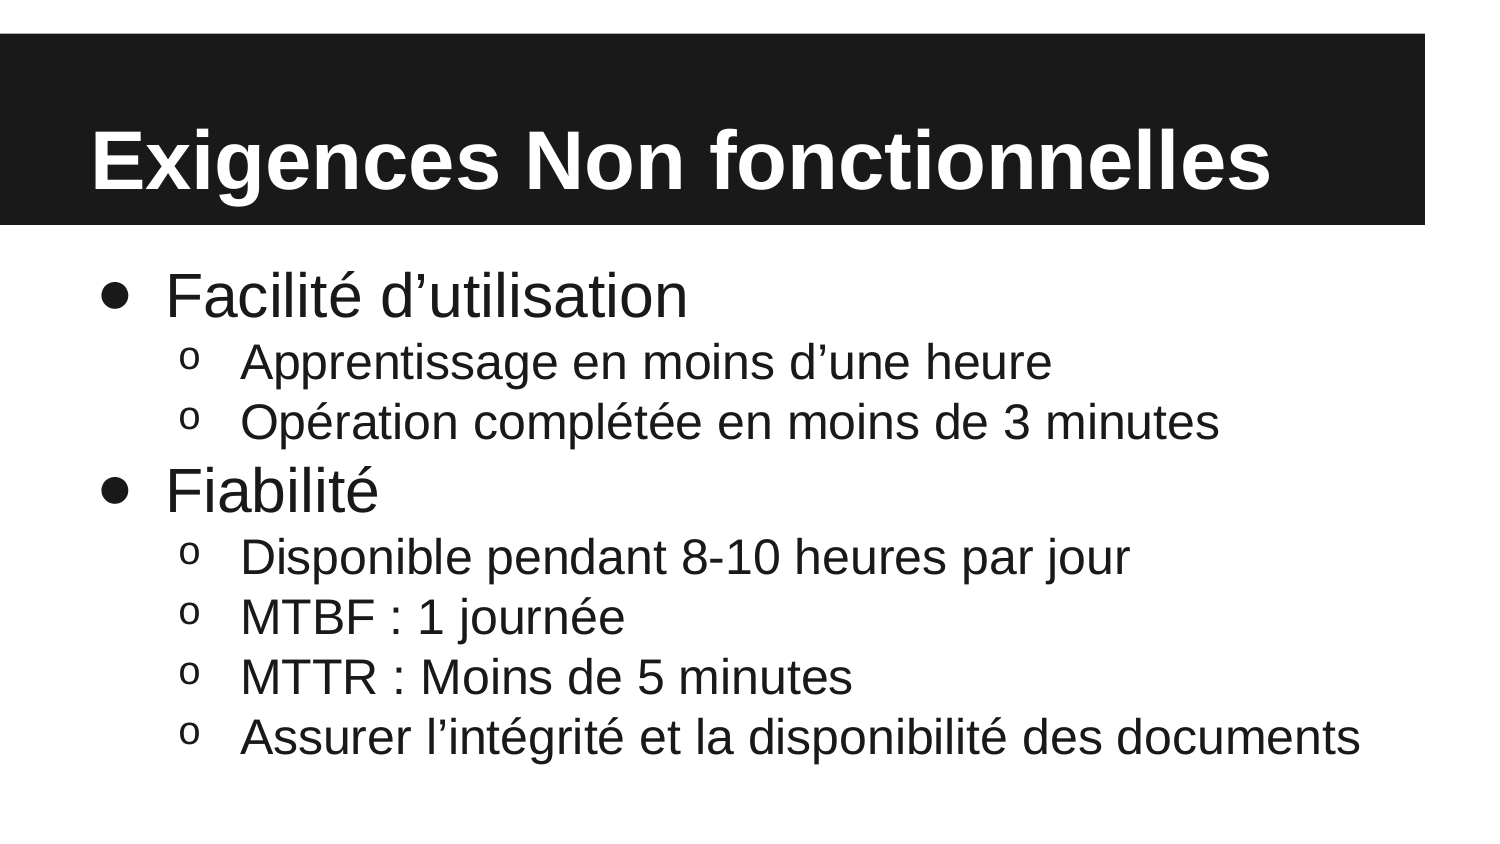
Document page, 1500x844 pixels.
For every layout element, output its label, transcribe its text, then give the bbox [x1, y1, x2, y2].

list Facilité d’utilisation Apprentissage en moins d’une heure Opération complétée en moins de 3 minutes Fiabilité Disponible pendant 8-10 heures par jour MTBF : 1 journée MTTR : Moins de 5 minutes Assurer l’intégrité et la disponibilité des documents [75, 239, 1425, 808]
title Exigences Non fonctionnelles [75, 33, 1425, 221]
